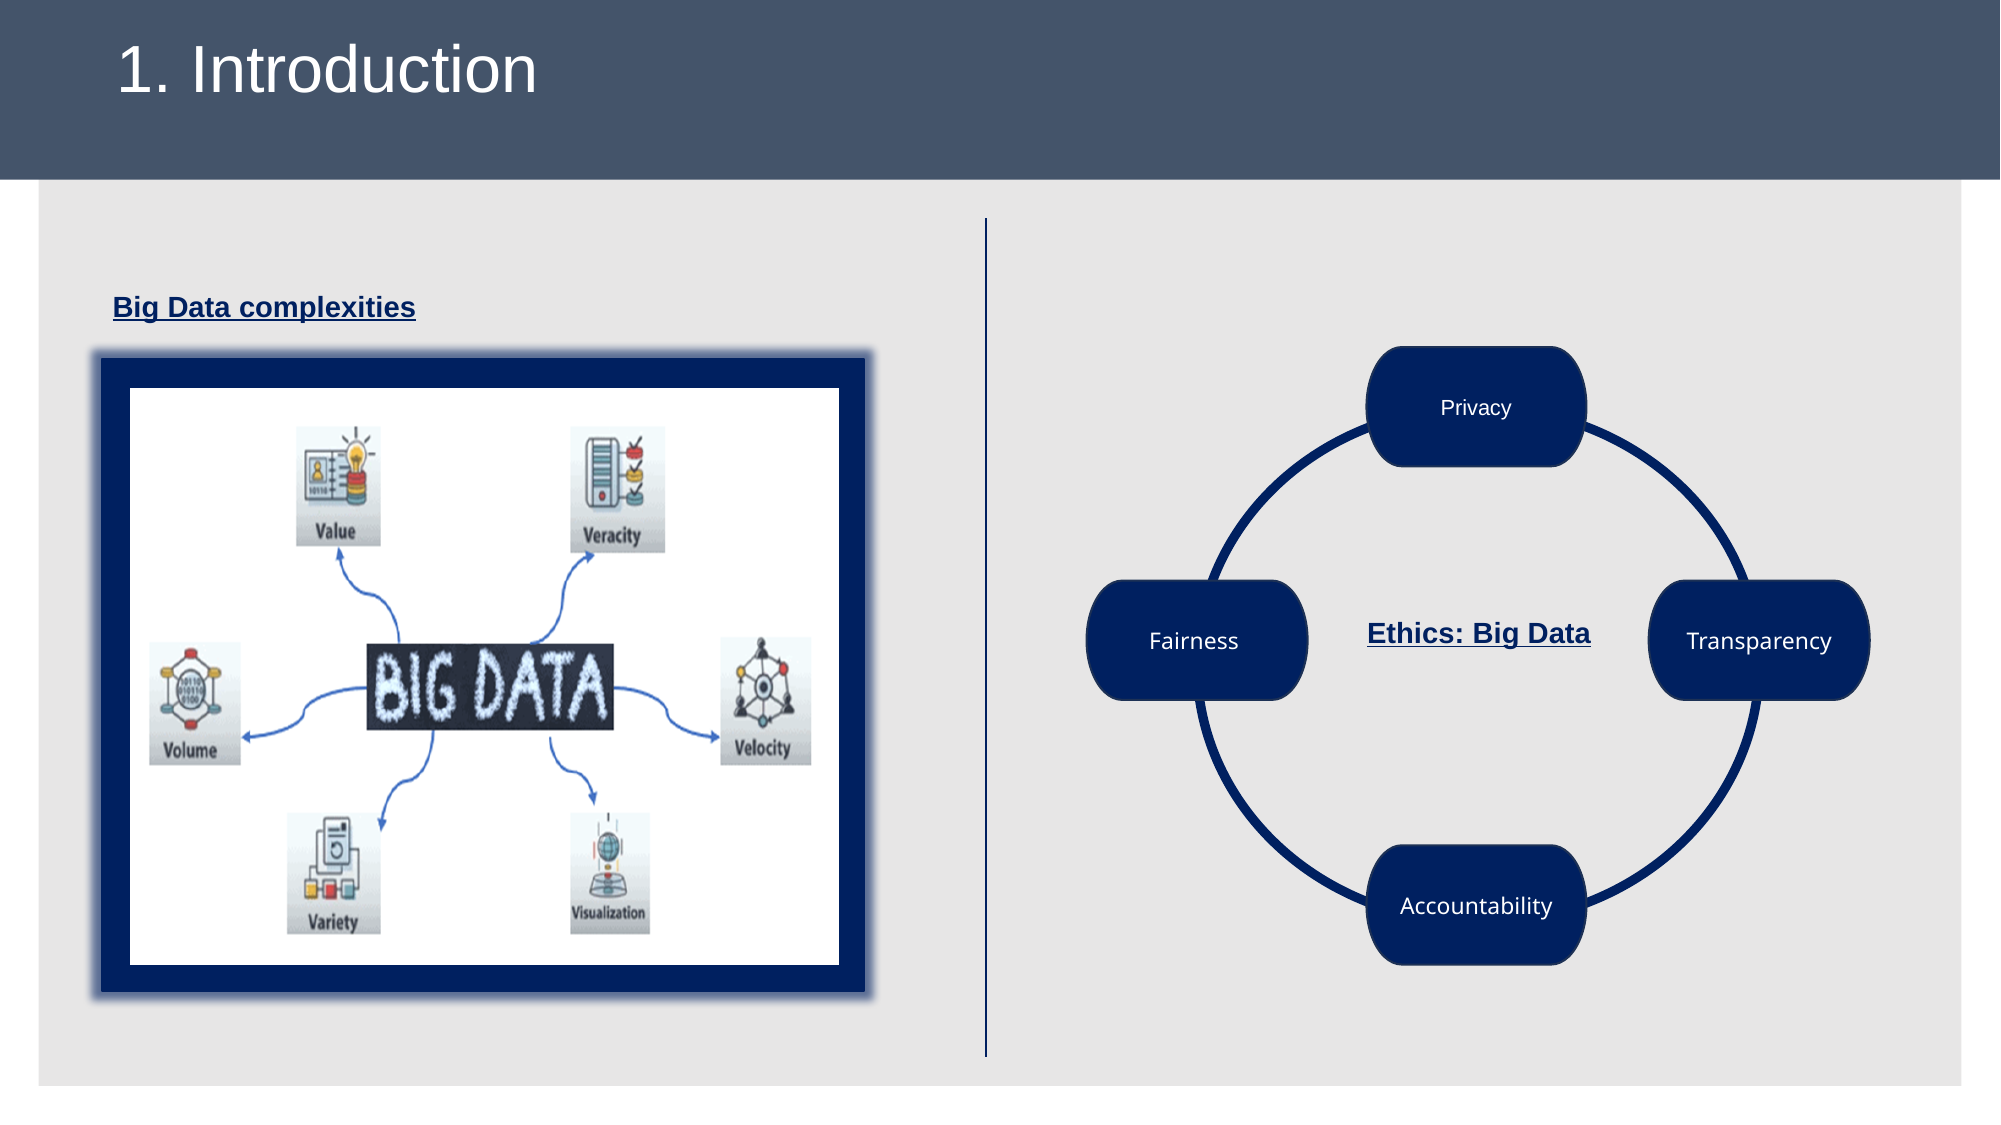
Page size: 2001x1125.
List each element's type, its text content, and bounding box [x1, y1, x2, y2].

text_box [101, 359, 865, 991]
text_box [0, 1, 2000, 180]
title 1. Introduction [101, 38, 1925, 103]
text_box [1086, 347, 1870, 965]
text_box Big Data complexities [97, 280, 580, 331]
